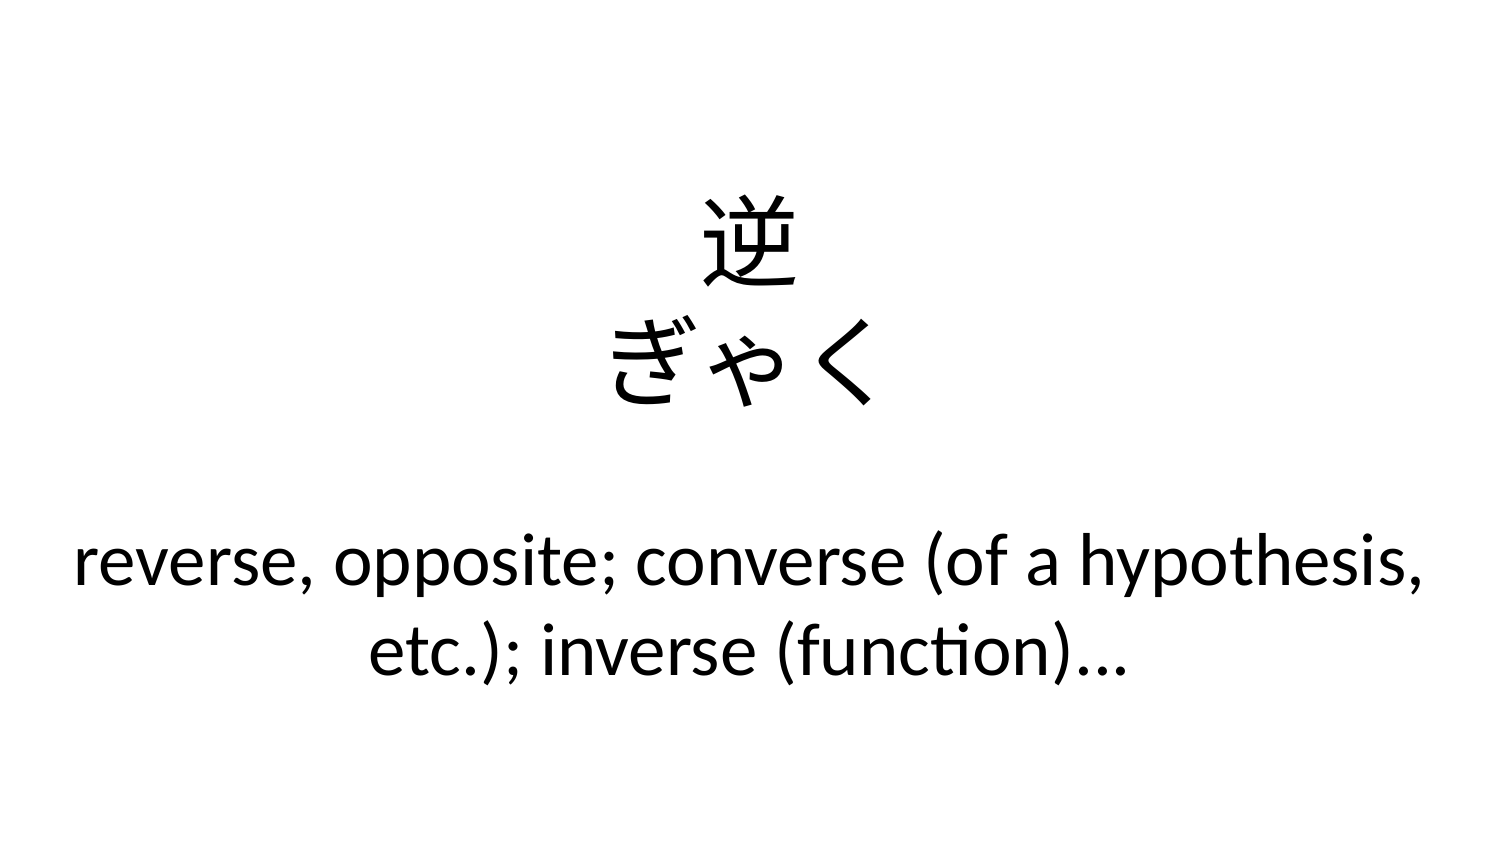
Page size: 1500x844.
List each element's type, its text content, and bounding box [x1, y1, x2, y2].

text_box reverse, opposite; converse (of a hypothesis, etc.); inverse (function)... [0, 449, 1500, 750]
text_box 逆 ぎゃく [0, 149, 1500, 449]
